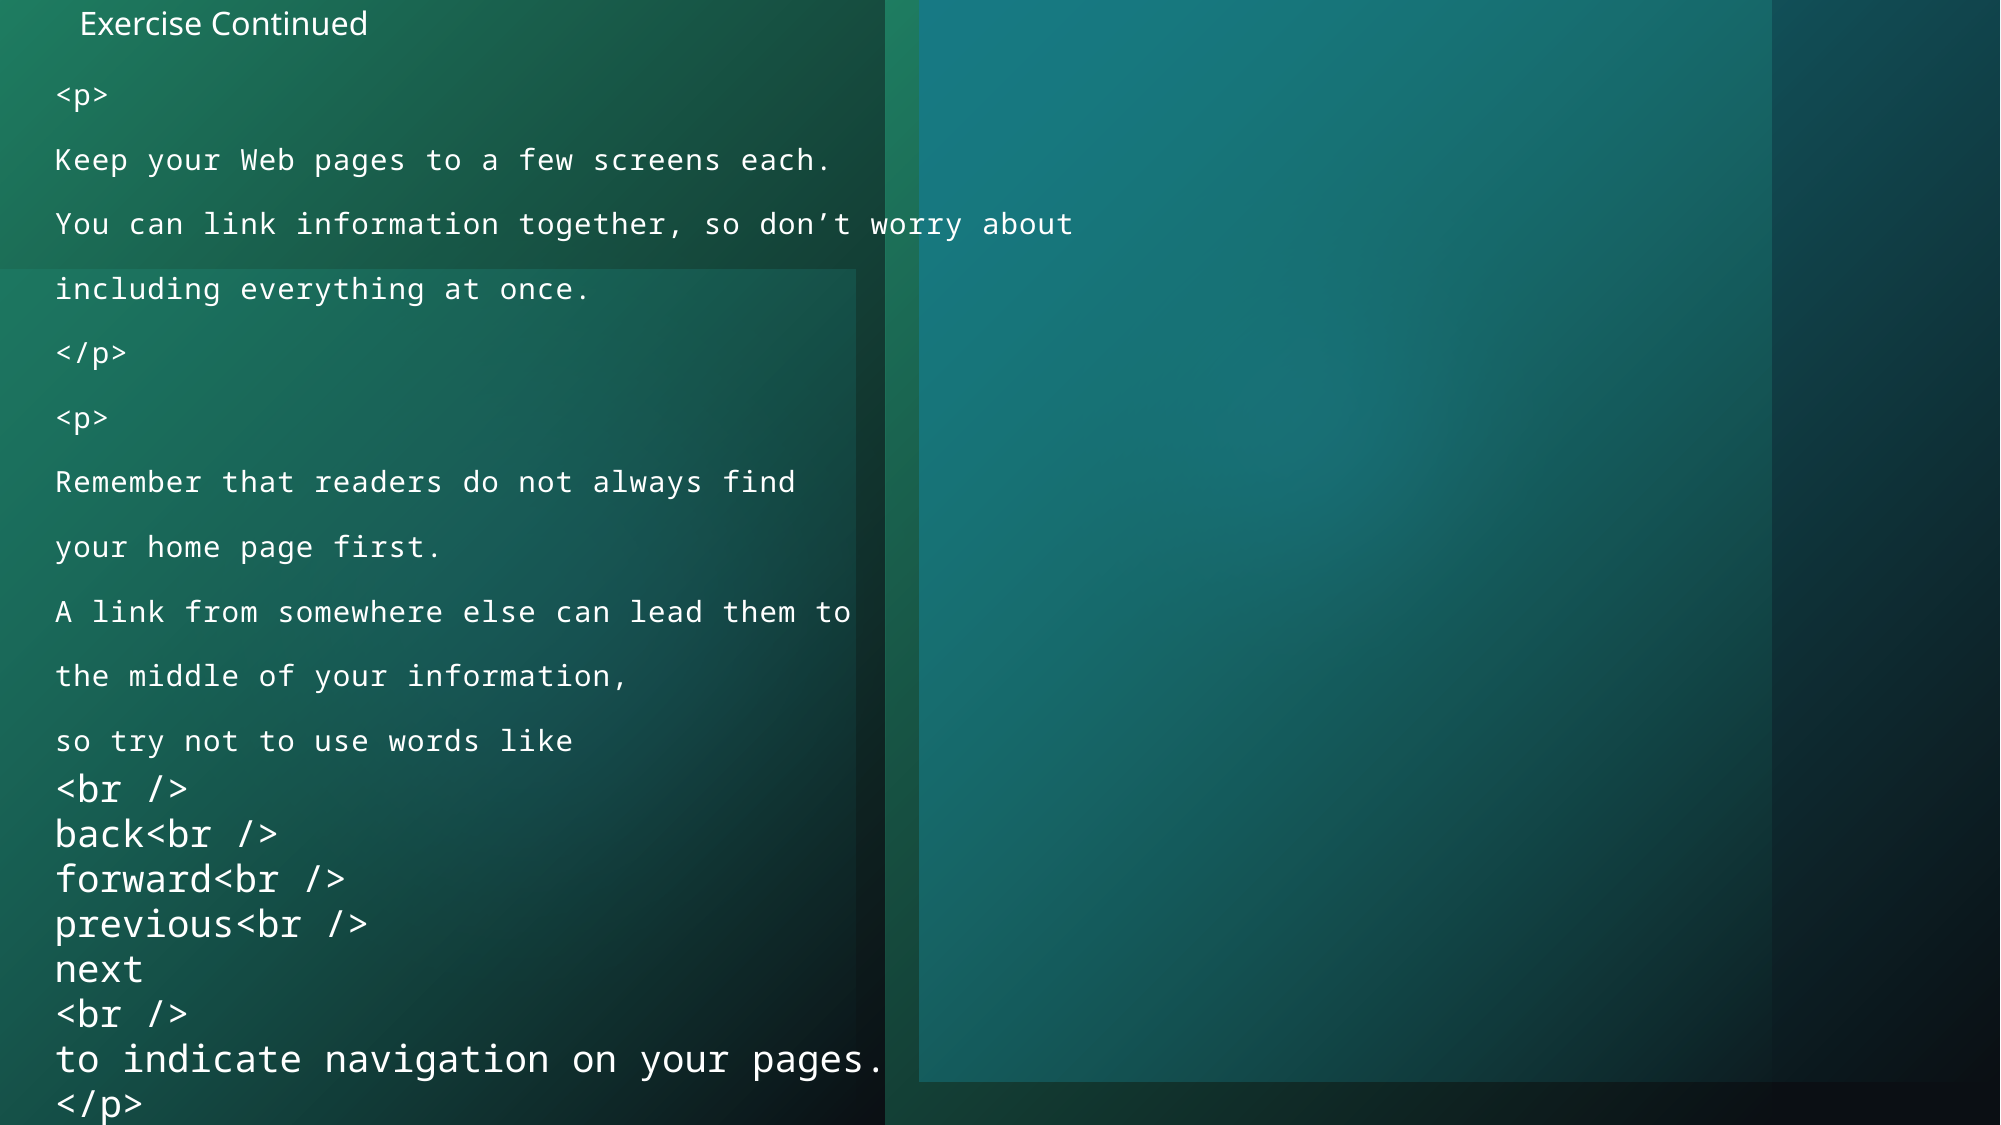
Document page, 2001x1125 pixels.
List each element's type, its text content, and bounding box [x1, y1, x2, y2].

list <p> Keep your Web pages to a few screens each. You can link information together, so don’t worry about including everything at once. </p> <p> Remember that readers do not always find your home page first. A link from somewhere else can lead them to the middle of your information, so try not to use words like [39, 60, 1868, 757]
text_box <br /> back<br /> forward<br /> previous<br /> next <br /> to indicate navigation on your pages. </p> [39, 757, 1958, 1125]
title Exercise Continued [64, 0, 750, 51]
